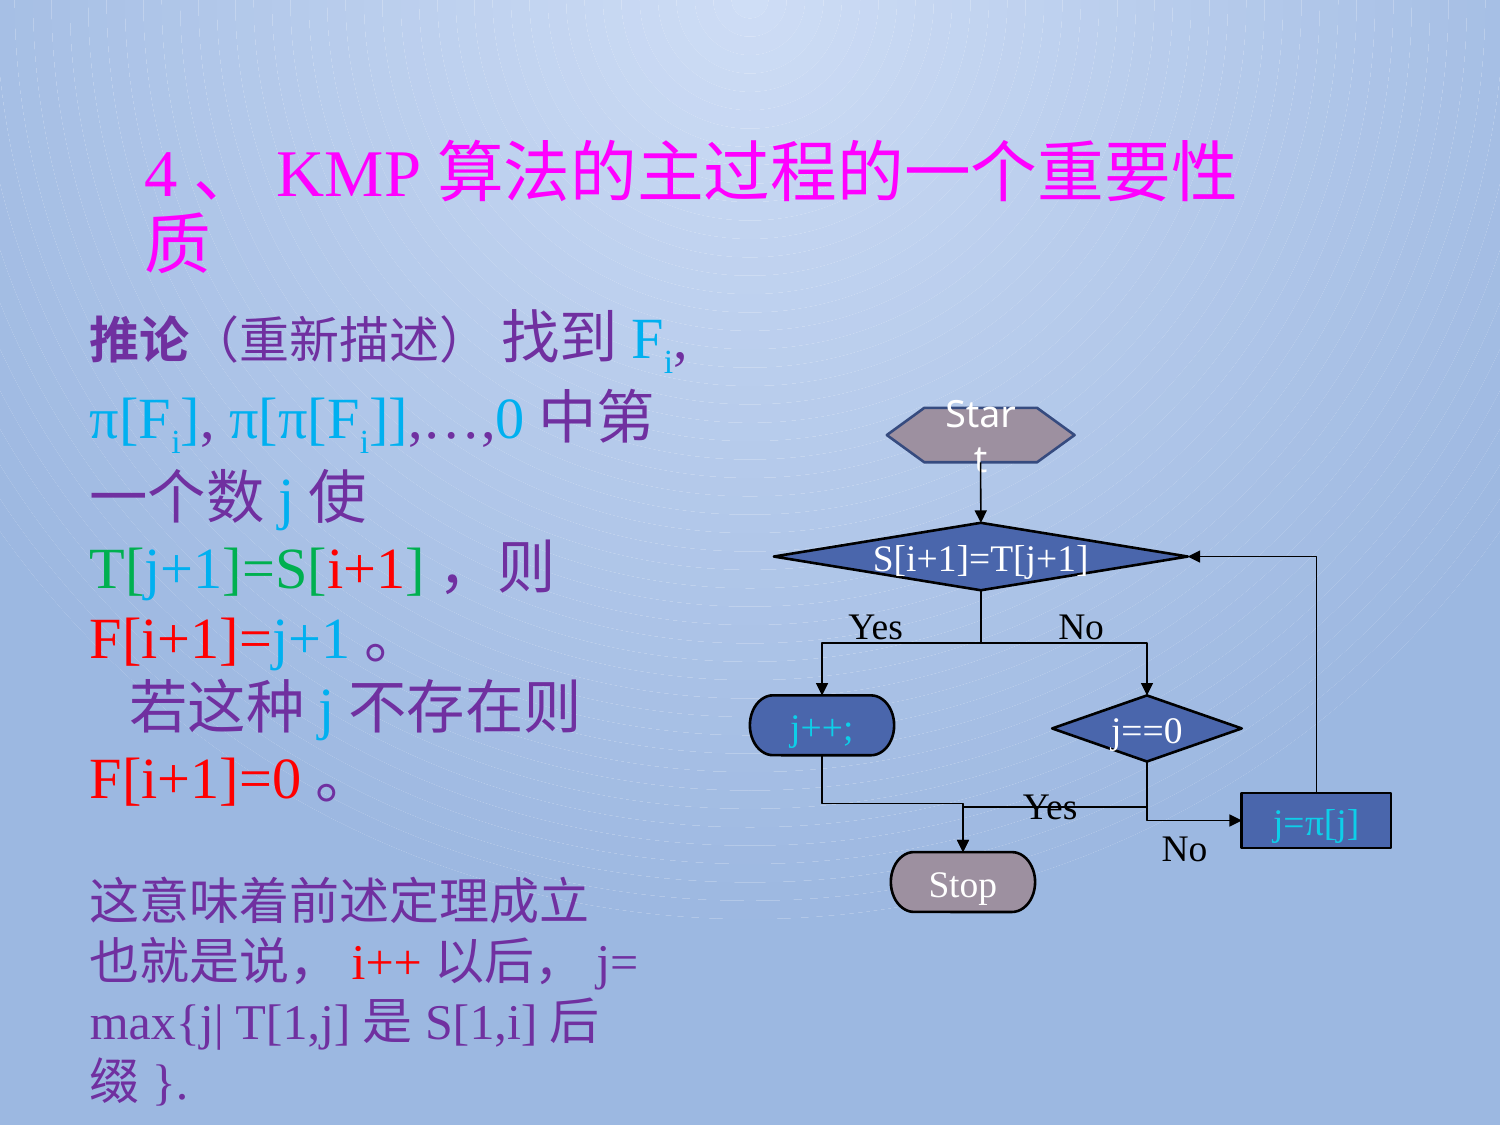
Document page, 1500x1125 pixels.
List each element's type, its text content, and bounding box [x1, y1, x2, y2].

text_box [749, 407, 1392, 913]
text_box 4、KMP算法的主过程的一个重要性质 [129, 131, 1315, 253]
text_box 推论（重新描述） 找到Fi, π[Fi], π[π[Fi]],…,0中第一个数j使T[j+1]=S[i+1]，则F[i+1]=j+1。 若这种j不存在则F[i+1]=0。 这意味着前述定理成立 也就是说，i++以后，j= max{j| T[1,j]是S[1,i]后缀}. [75, 293, 708, 1118]
